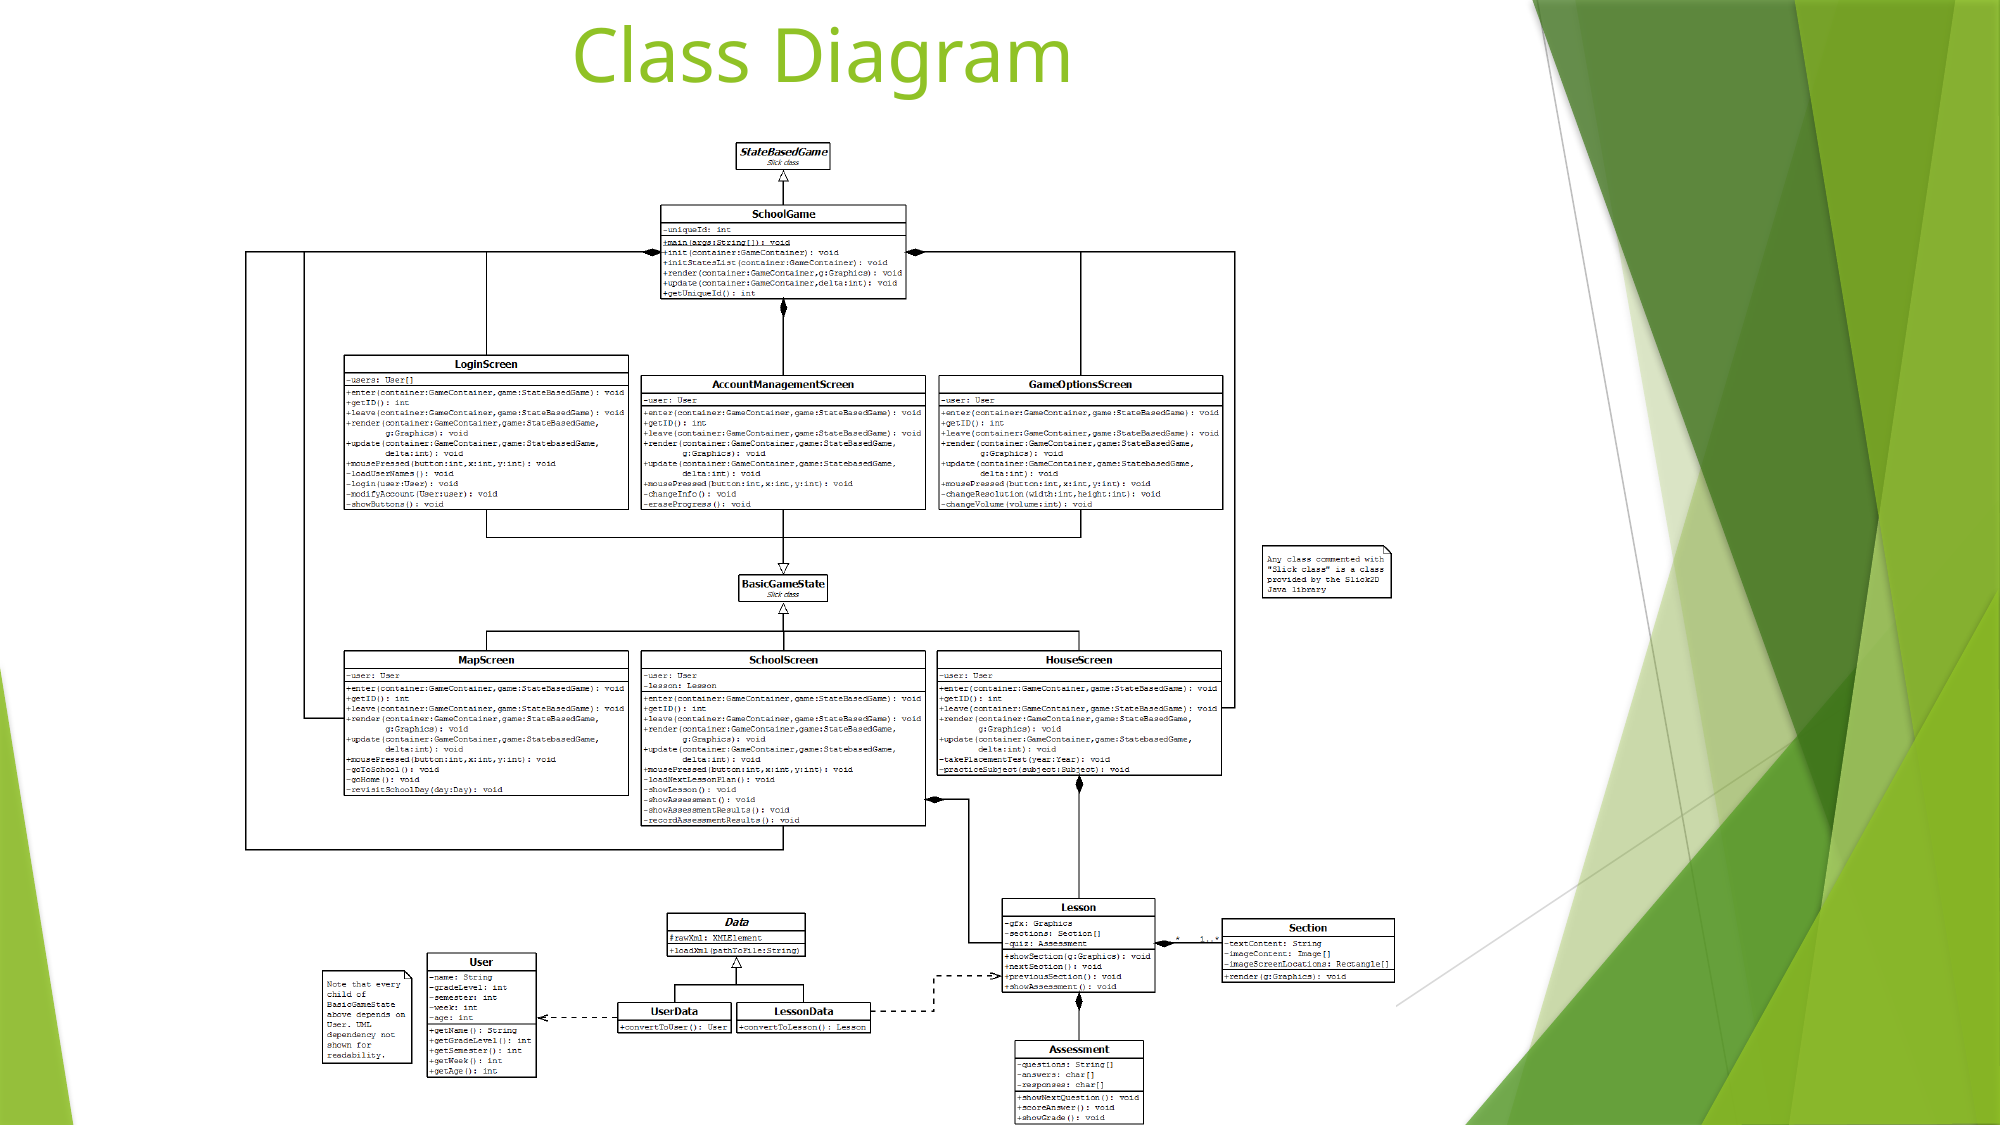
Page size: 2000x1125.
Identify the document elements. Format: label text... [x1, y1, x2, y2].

title Class Diagram [556, 0, 1967, 217]
picture [244, 142, 1396, 1125]
